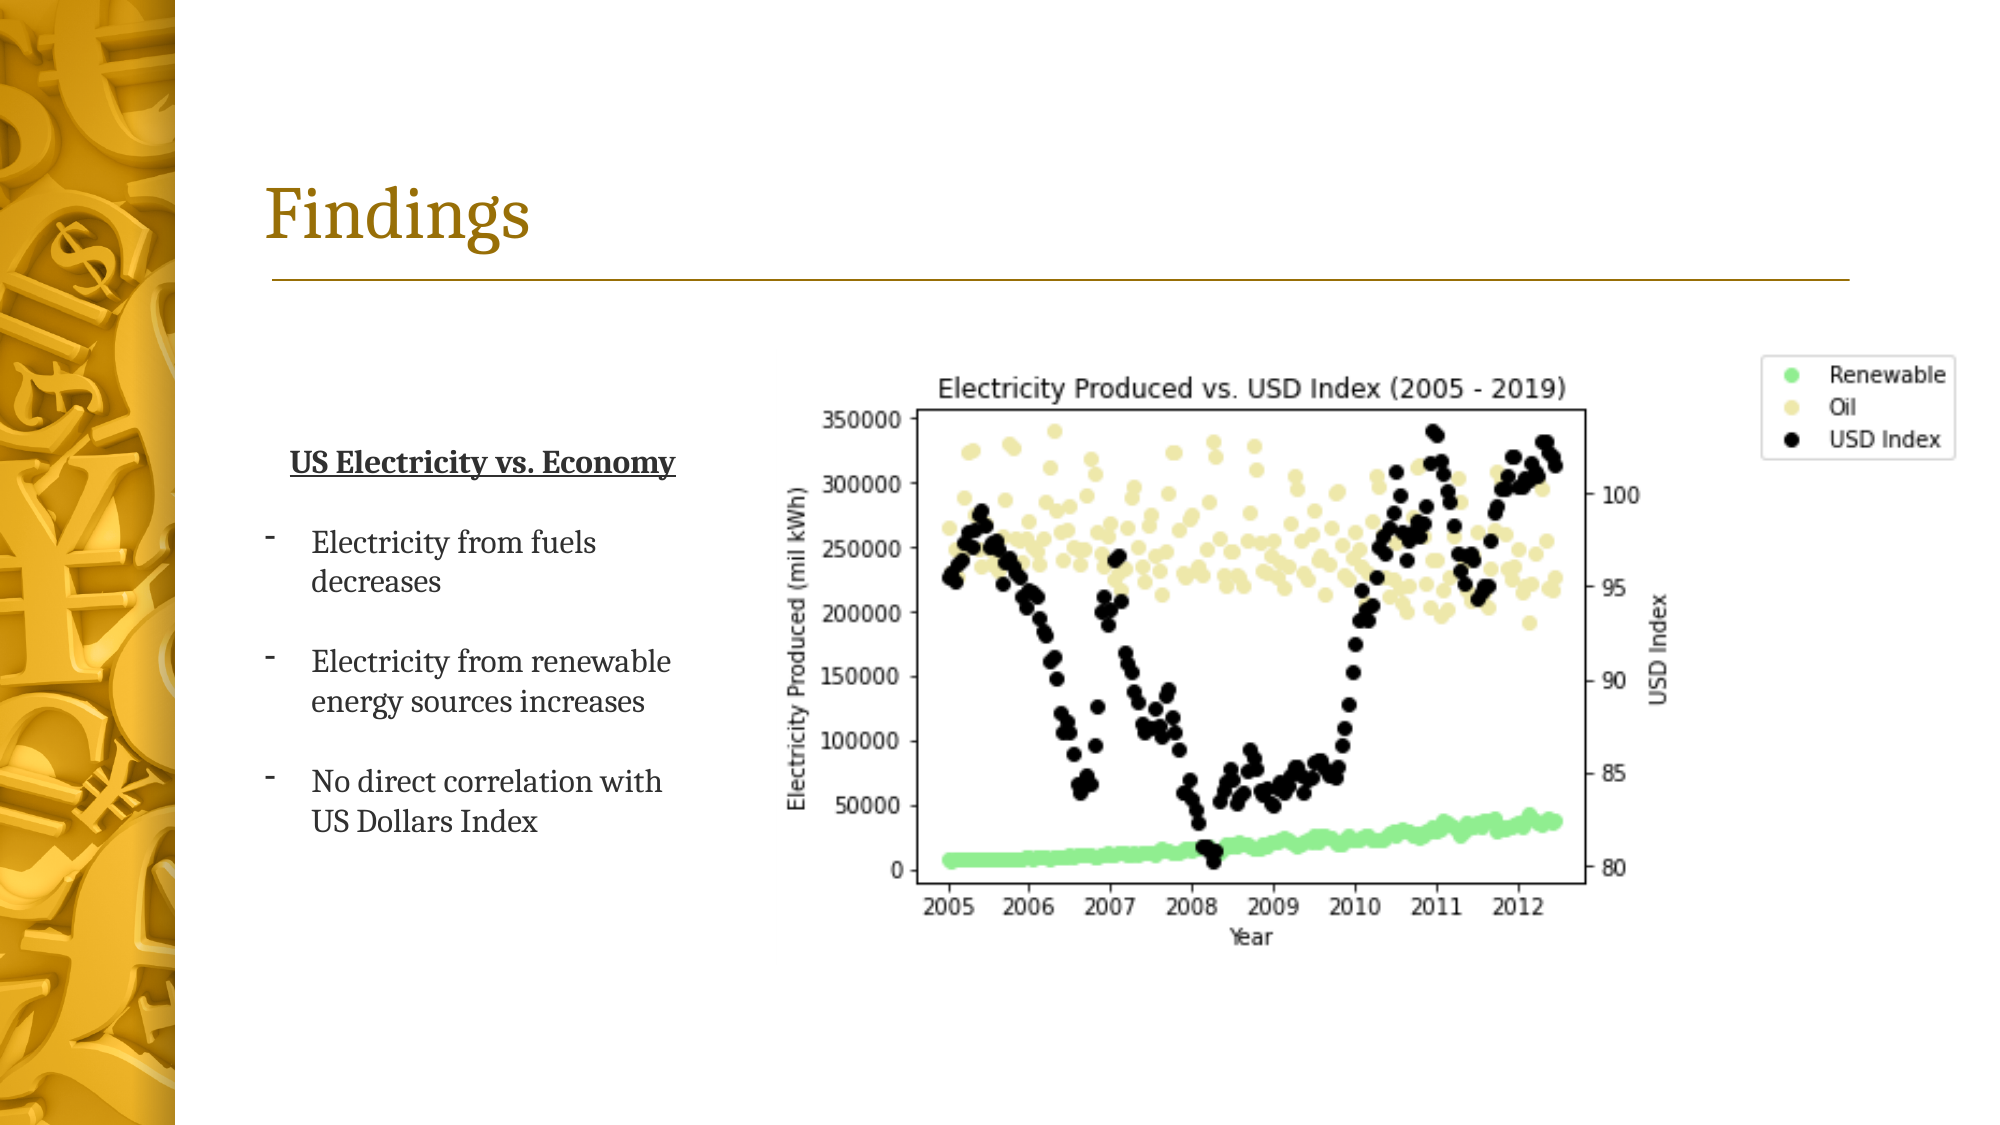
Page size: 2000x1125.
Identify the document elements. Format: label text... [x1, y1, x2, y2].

picture [0, 0, 175, 1125]
title Findings [249, 62, 1863, 263]
picture [775, 349, 1961, 965]
text_box US Electricity vs. Economy Electricity from fuels decreases Electricity from renewable energy sources increases No direct correlation with US Dollars Index [249, 432, 717, 847]
